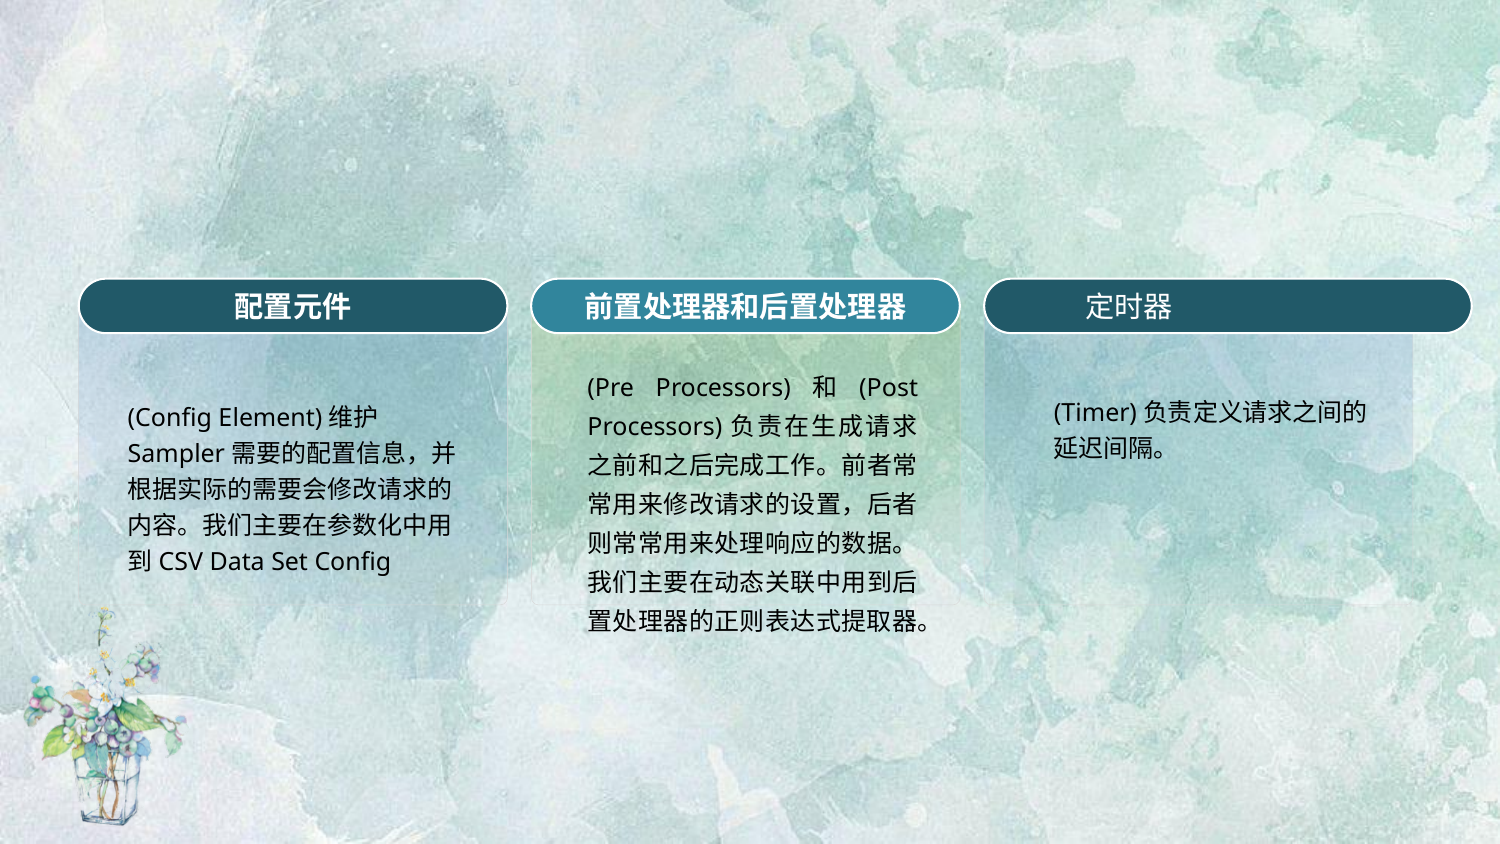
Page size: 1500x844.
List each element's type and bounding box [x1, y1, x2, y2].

picture [0, 0, 1500, 844]
text_box [78, 278, 508, 606]
text_box [530, 278, 961, 606]
text_box [983, 278, 1472, 606]
